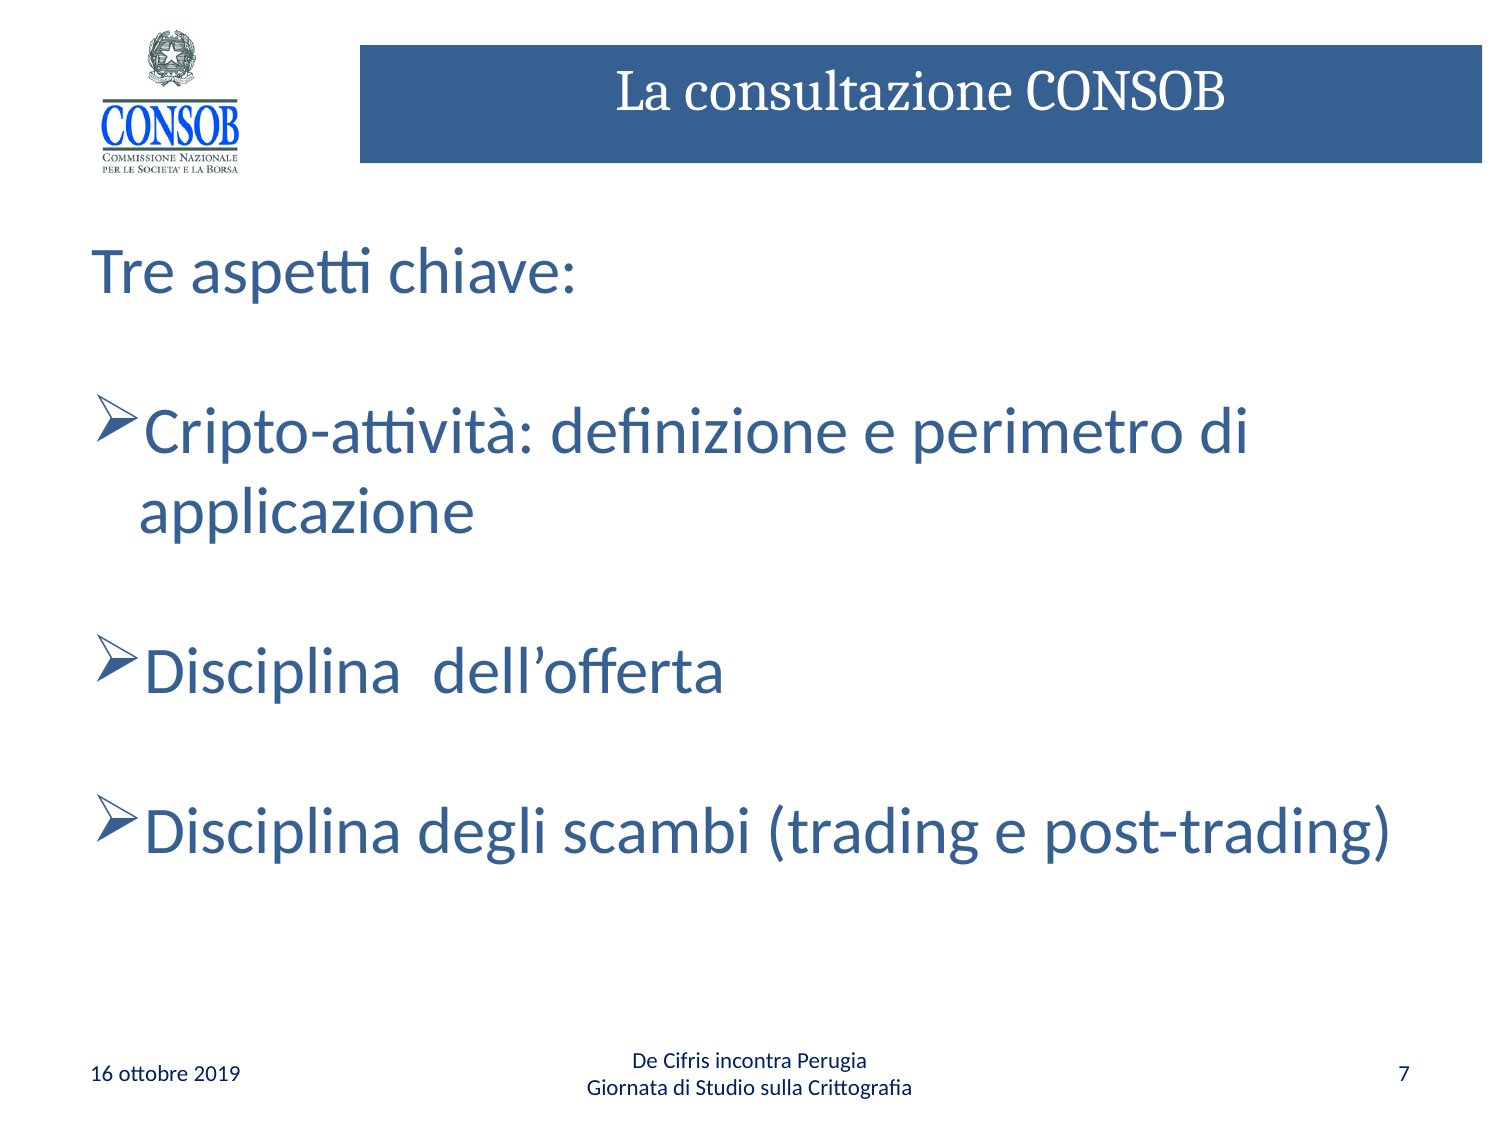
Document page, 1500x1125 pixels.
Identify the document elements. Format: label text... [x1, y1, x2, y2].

slide_number 7 [1074, 1042, 1425, 1103]
slide_number 16 ottobre 2019 [75, 1042, 425, 1103]
footer De Cifris incontra Perugia Giornata di Studio sulla Crittografia [512, 1042, 988, 1103]
title La consultazione CONSOB [360, 45, 1483, 164]
picture [101, 30, 239, 173]
text_box Tre aspetti chiave: Cripto-attività: definizione e perimetro di applicazione Disciplina dell’offerta Disciplina degli scambi (trading e post-trading) [76, 219, 1436, 954]
